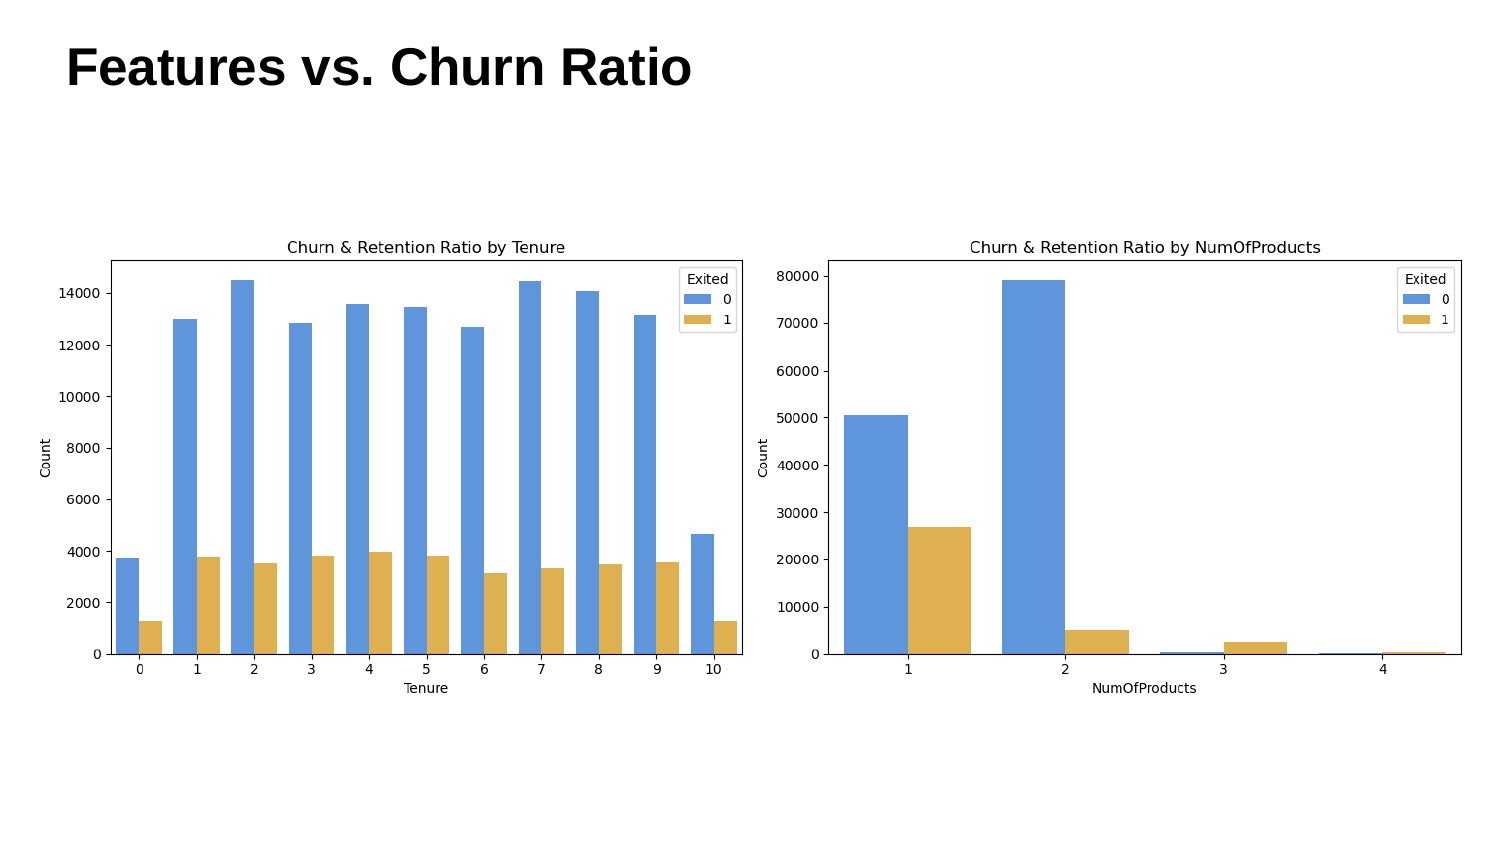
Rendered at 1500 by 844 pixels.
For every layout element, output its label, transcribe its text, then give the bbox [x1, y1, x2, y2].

title Features vs. Churn Ratio [51, 17, 1449, 112]
picture [24, 226, 1476, 711]
